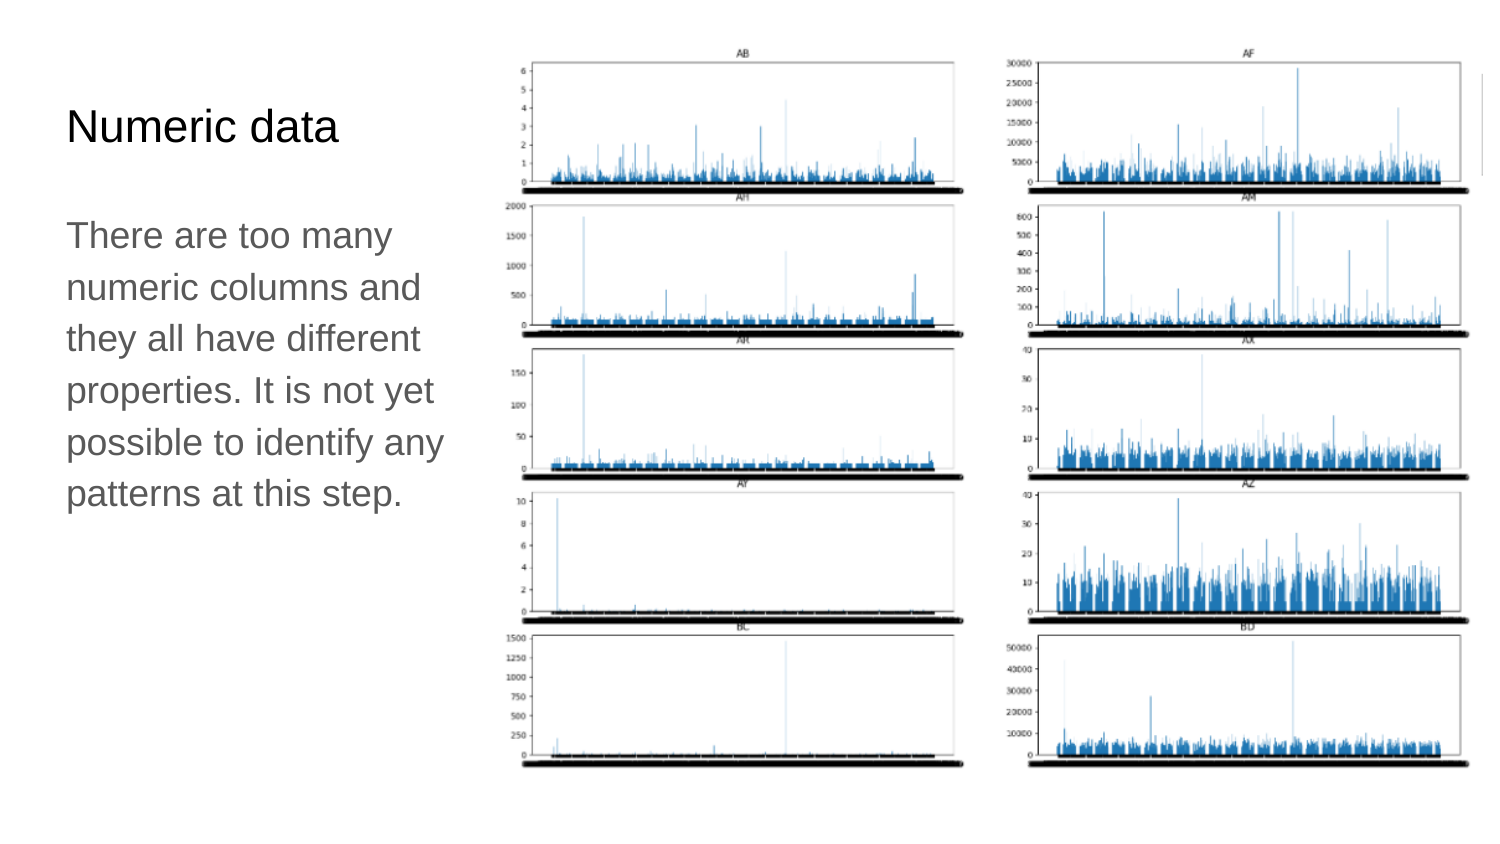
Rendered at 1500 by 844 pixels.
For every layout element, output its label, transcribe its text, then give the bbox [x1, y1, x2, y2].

title Numeric data [51, 72, 492, 167]
picture [497, 43, 1483, 801]
list There are too many numeric columns and they all have different properties. It is not yet possible to identify any patterns at this step. [51, 189, 484, 766]
